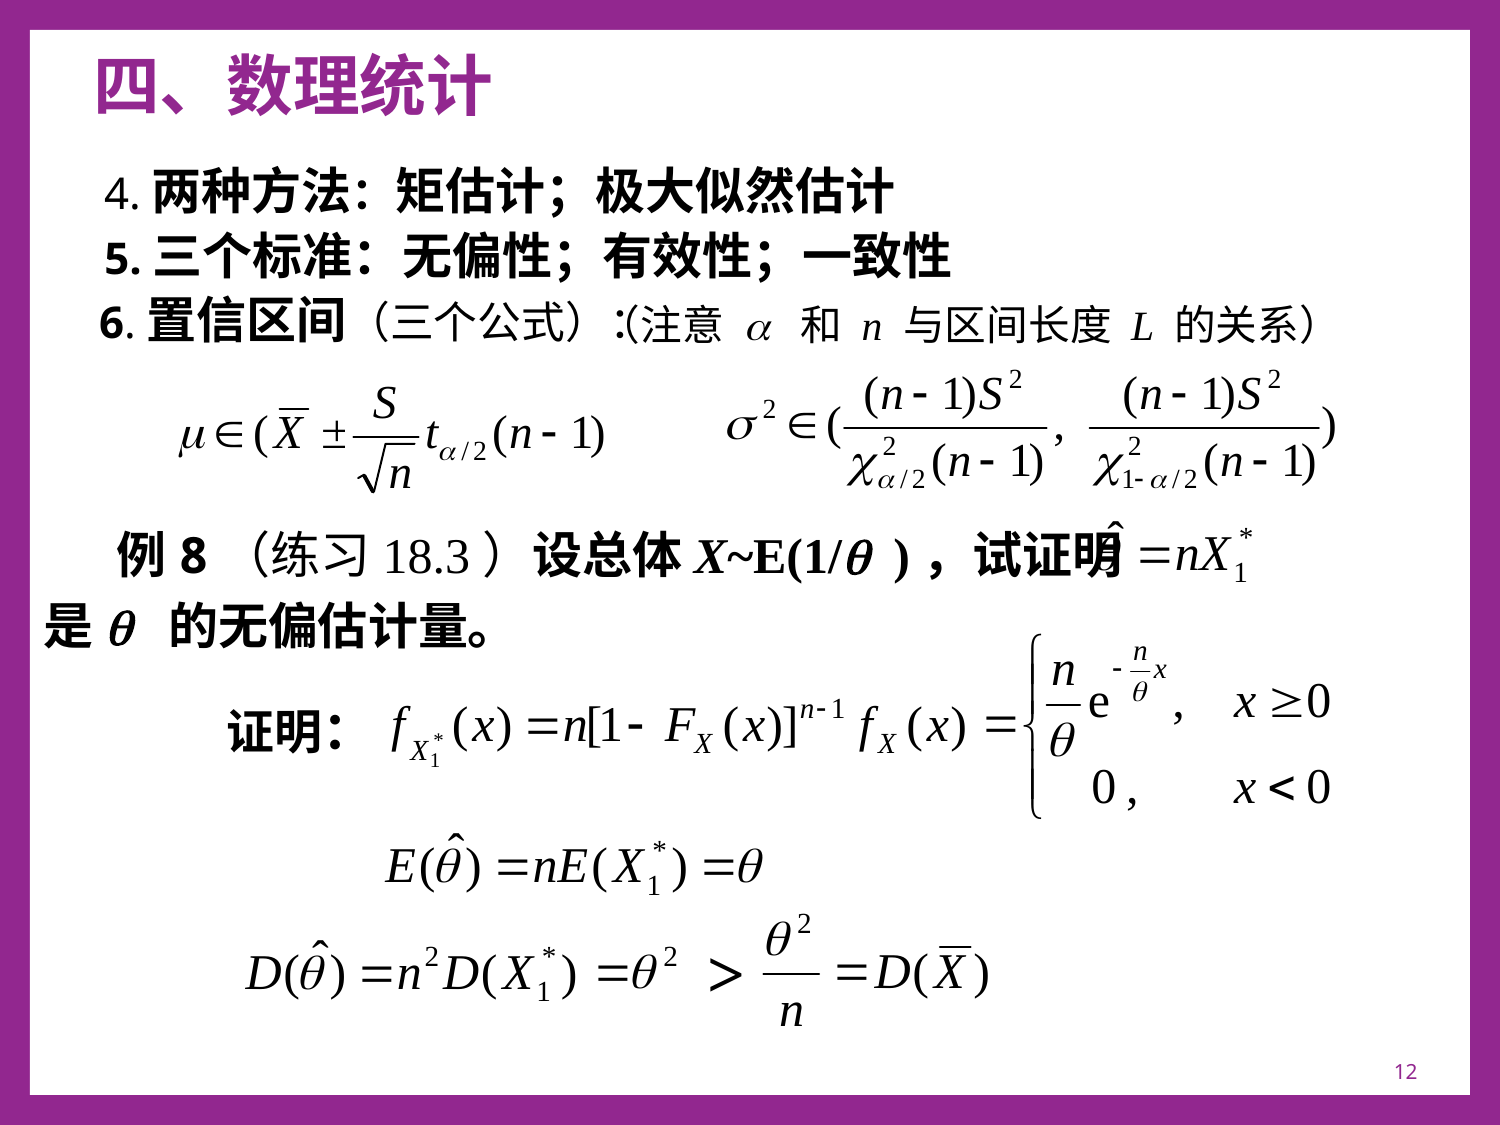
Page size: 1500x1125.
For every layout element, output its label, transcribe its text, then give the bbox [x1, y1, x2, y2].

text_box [585, 934, 687, 1002]
text_box > [707, 930, 746, 1011]
slide_number 12 [1222, 1042, 1433, 1103]
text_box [873, 934, 1000, 1011]
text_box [236, 930, 588, 1011]
text_box 例8（练习18.3）设总体X~E(1/q )，试证明 [116, 523, 1082, 584]
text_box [973, 622, 1342, 831]
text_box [375, 824, 773, 904]
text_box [168, 373, 343, 505]
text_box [720, 356, 1345, 499]
text_box 4.两种方法：矩估计；极大似然估计 [104, 159, 896, 220]
text_box 5.三个标准：无偏性；有效性；一致性 [104, 224, 953, 285]
text_box 是q 的无偏估计量。 [43, 594, 519, 655]
text_box 6.置信区间（三个公式）： [99, 288, 653, 349]
text_box 证明： [226, 697, 368, 760]
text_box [344, 373, 614, 505]
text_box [1088, 511, 1261, 592]
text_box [373, 686, 967, 779]
text_box （注意 a 和 n 与区间长度 L 的关系） [598, 298, 1342, 349]
title 四、数理统计 [78, 40, 1319, 137]
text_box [754, 899, 869, 1038]
